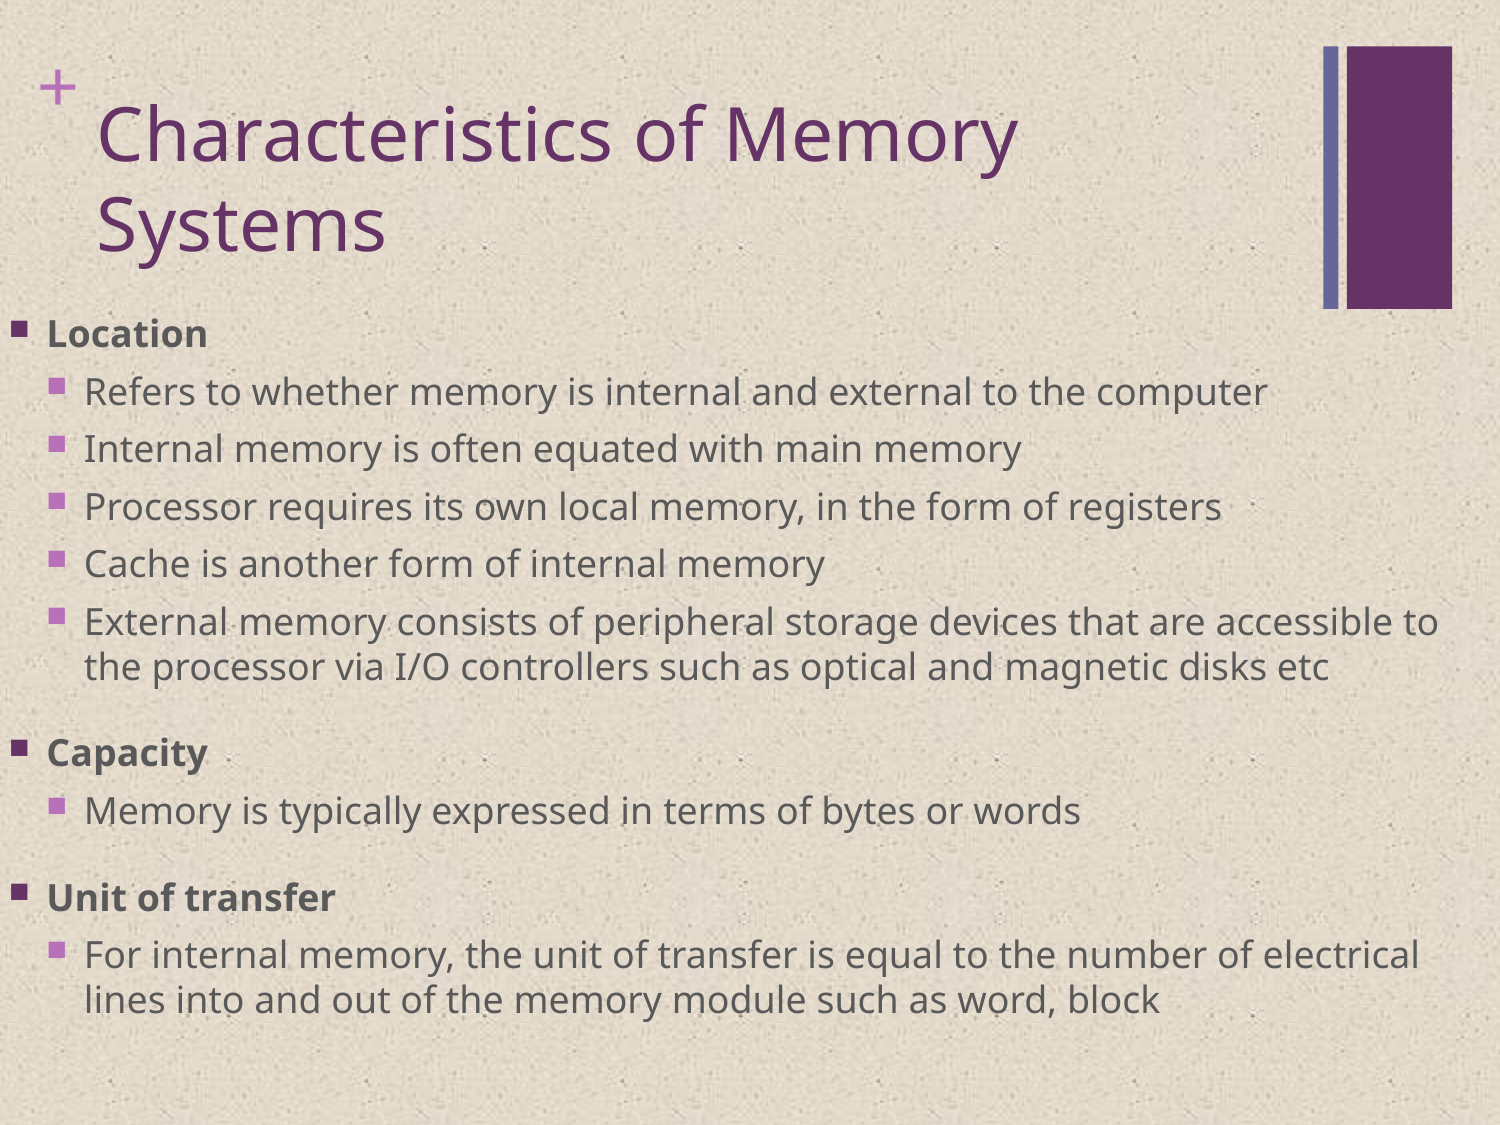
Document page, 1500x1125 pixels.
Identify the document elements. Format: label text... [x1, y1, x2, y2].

list Location Refers to whether memory is internal and external to the computer Internal memory is often equated with main memory Processor requires its own local memory, in the form of registers Cache is another form of internal memory External memory consists of peripheral storage devices that are accessible to the processor via I/O controllers such as optical and magnetic disks etc Capacity Memory is typically expressed in terms of bytes or words Unit of transfer For internal memory, the unit of transfer is equal to the number of electrical lines into and out of the memory module such as word, block [0, 302, 1500, 1125]
picture [0, 0, 1500, 302]
title Characteristics of Memory Systems [81, 79, 1322, 263]
